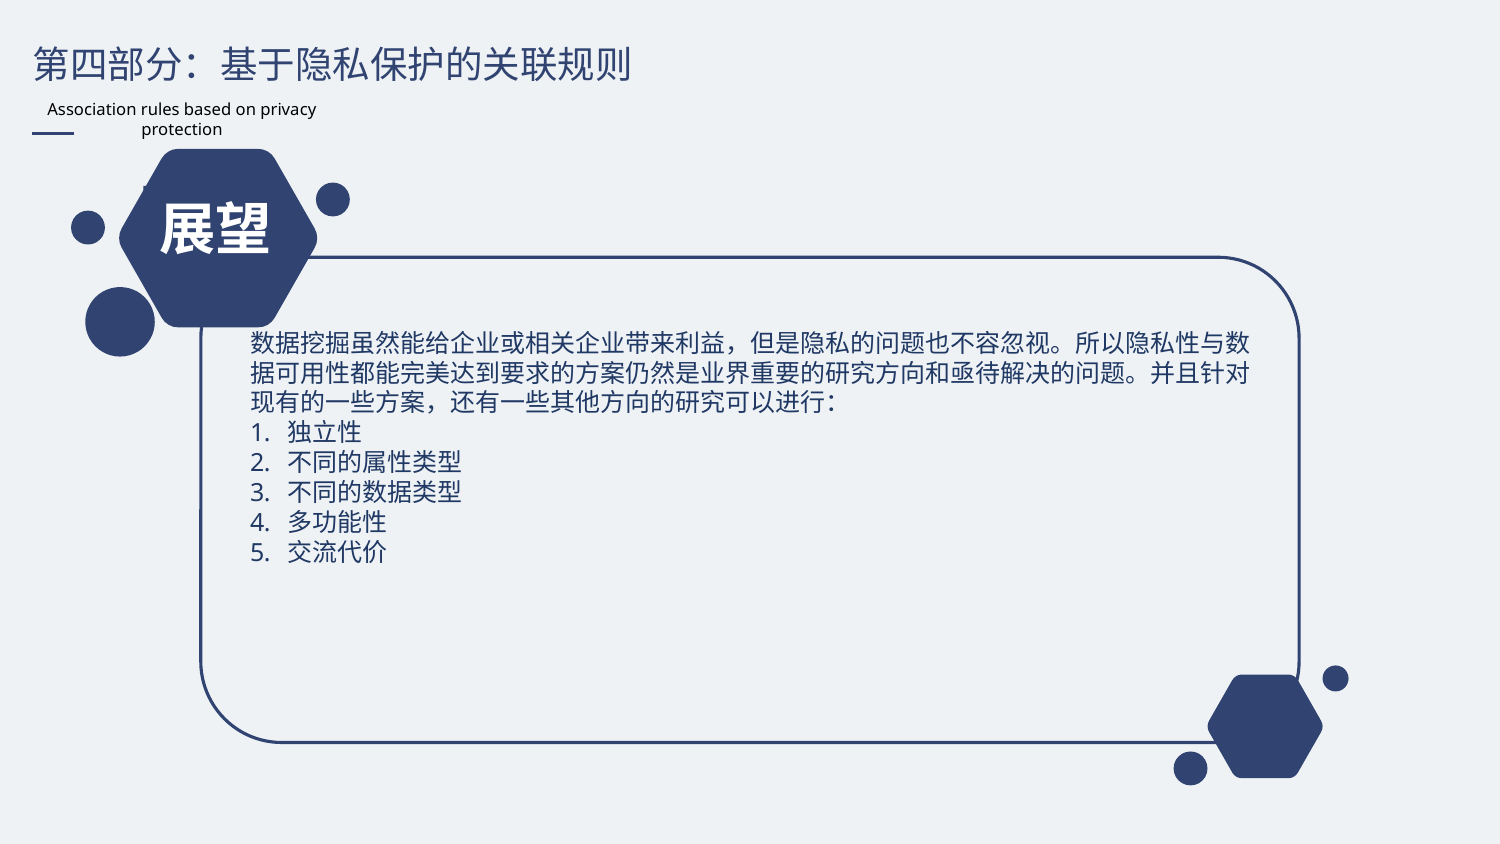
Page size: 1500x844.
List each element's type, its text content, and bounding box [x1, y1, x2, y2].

text_box [71, 210, 105, 245]
text_box 第四部分：基于隐私保护的关联规则 [17, 33, 648, 94]
text_box [318, 182, 350, 217]
text_box Association rules based on privacy protection [14, 91, 350, 167]
text_box [85, 287, 155, 357]
text_box [1173, 751, 1208, 786]
text_box [199, 256, 1301, 744]
text_box 数据挖掘虽然能给企业或相关企业带来利益，但是隐私的问题也不容忽视。所以隐私性与数据可用性都能完美达到要求的方案仍然是业界重要的研究方向和亟待解决的问题。并且针对现有的一些方案，还有一些其他方向的研究可以进行： 独立性 不同的属性类型 不同的数据类型 多功能性 交流代价 [235, 319, 1277, 574]
text_box [1322, 665, 1349, 692]
text_box [1207, 674, 1323, 779]
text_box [119, 148, 318, 328]
